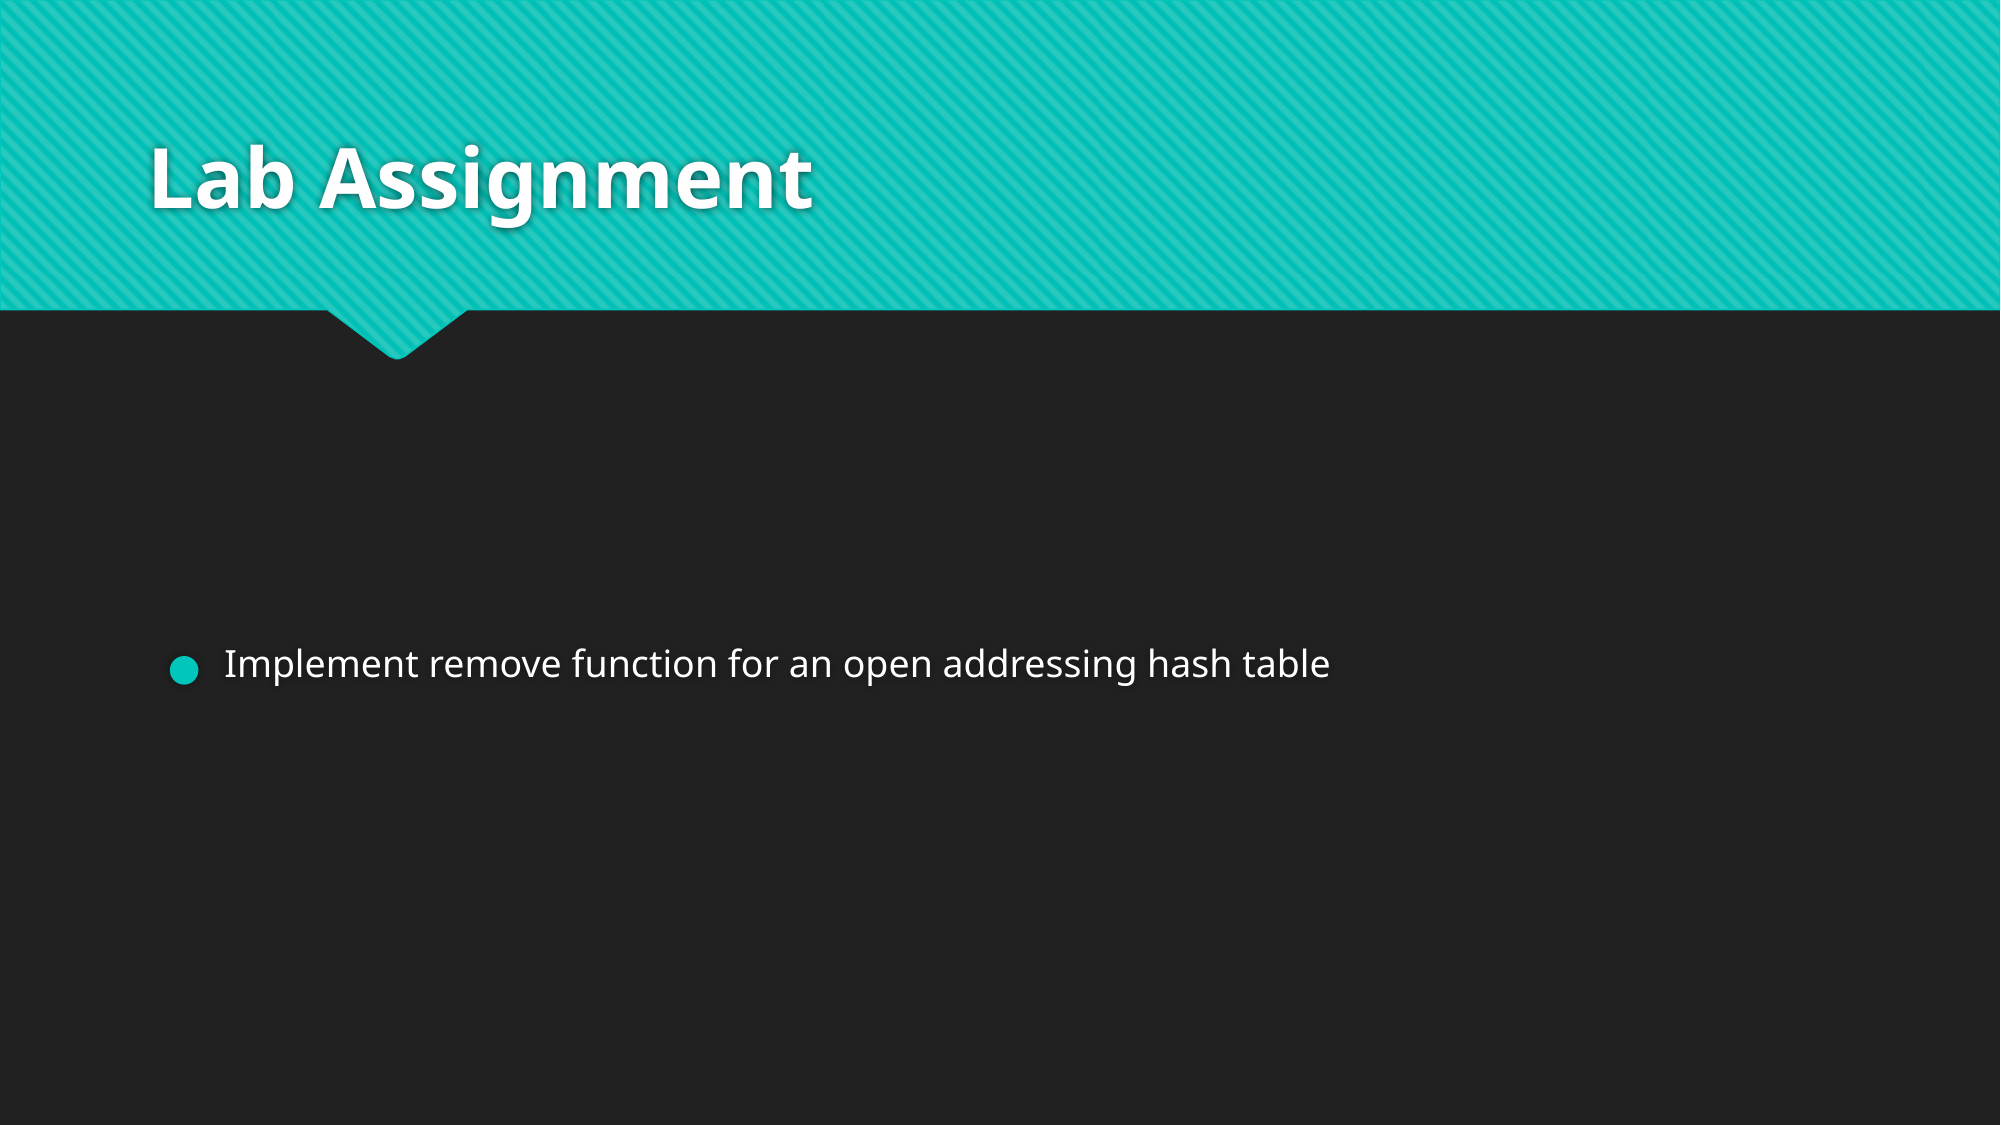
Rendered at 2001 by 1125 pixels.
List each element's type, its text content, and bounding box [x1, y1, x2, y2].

list Implement remove function for an open addressing hash table [134, 364, 1866, 962]
picture [1, 1, 1999, 357]
title Lab Assignment [132, 73, 1868, 233]
